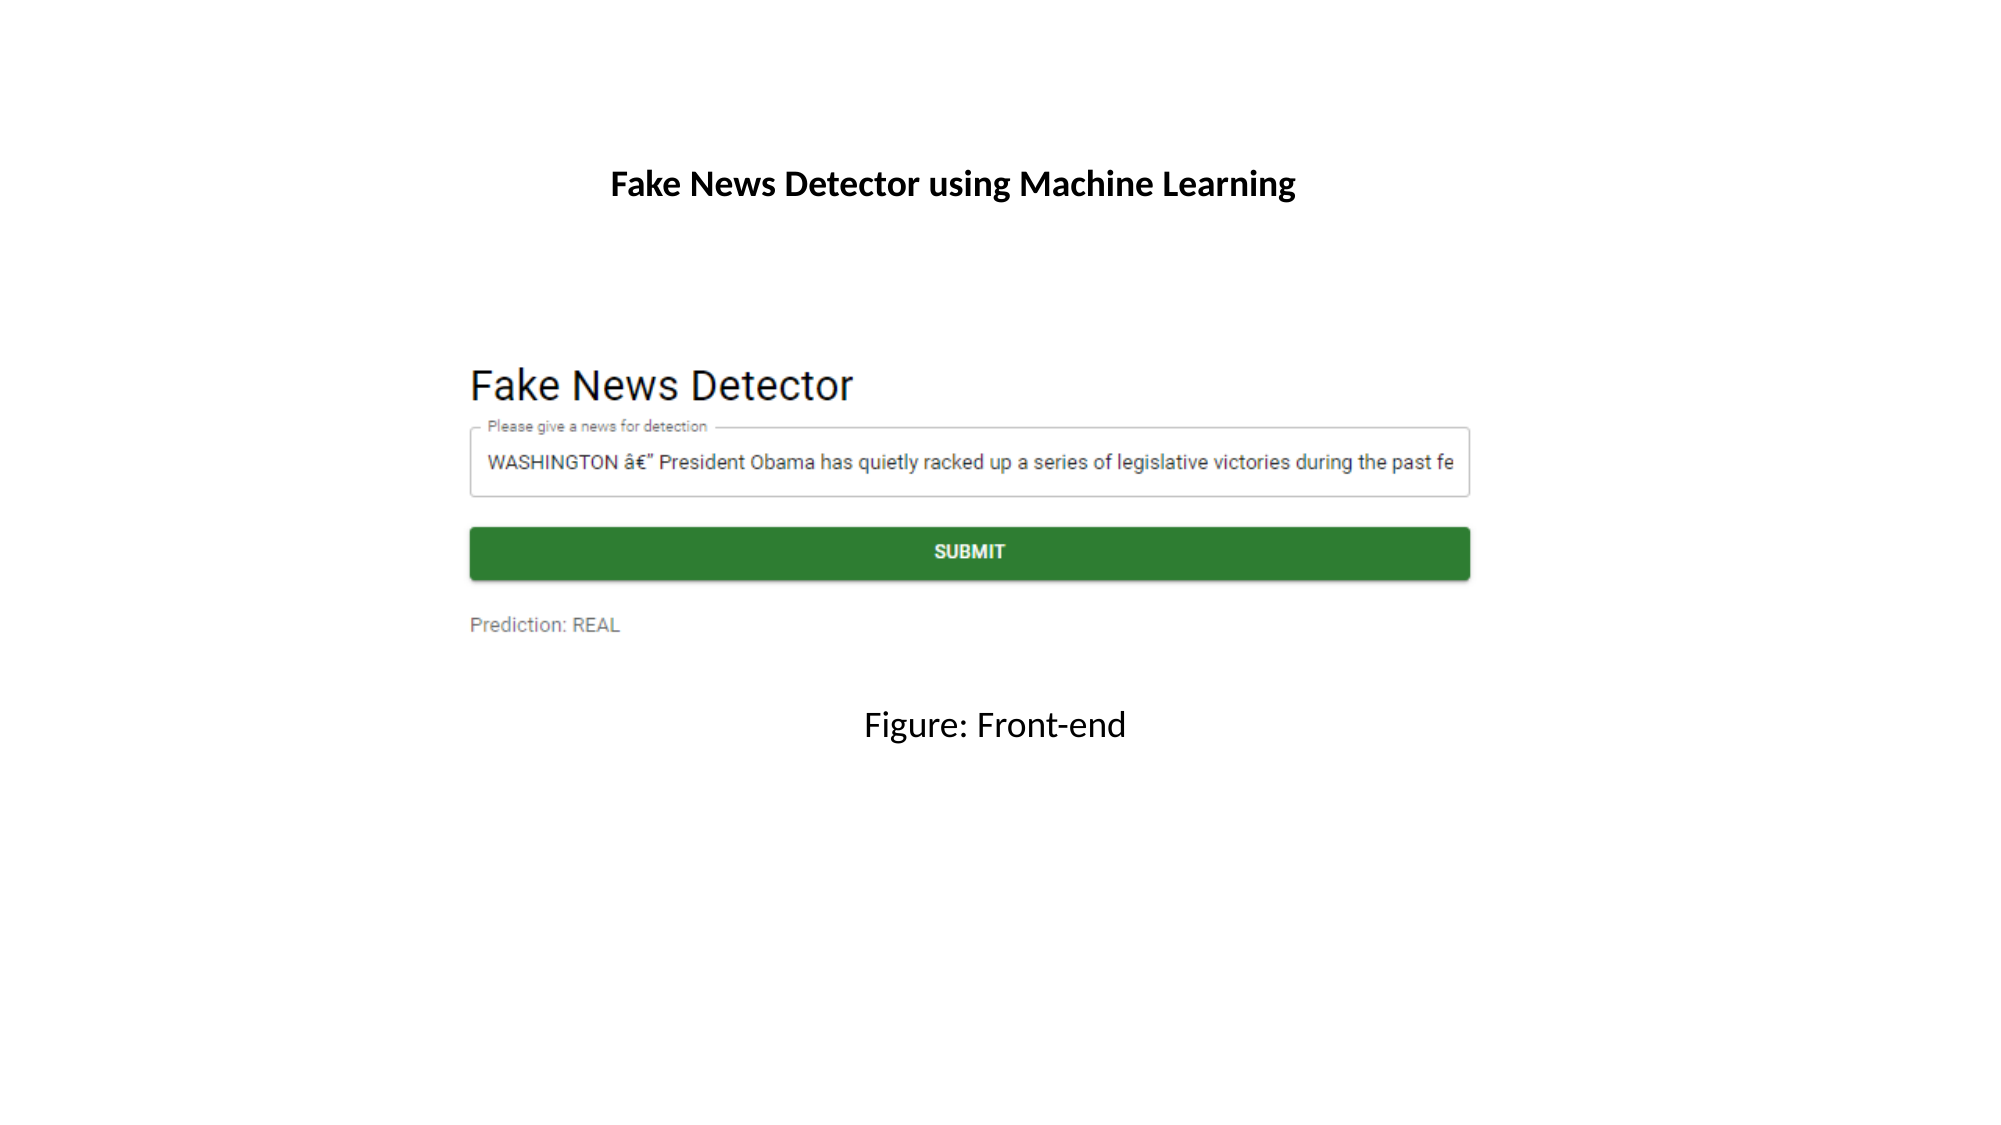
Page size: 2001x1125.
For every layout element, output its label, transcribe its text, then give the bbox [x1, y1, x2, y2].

picture [220, 255, 1780, 870]
text_box Fake News Detector using Machine Learning [441, 152, 1467, 212]
